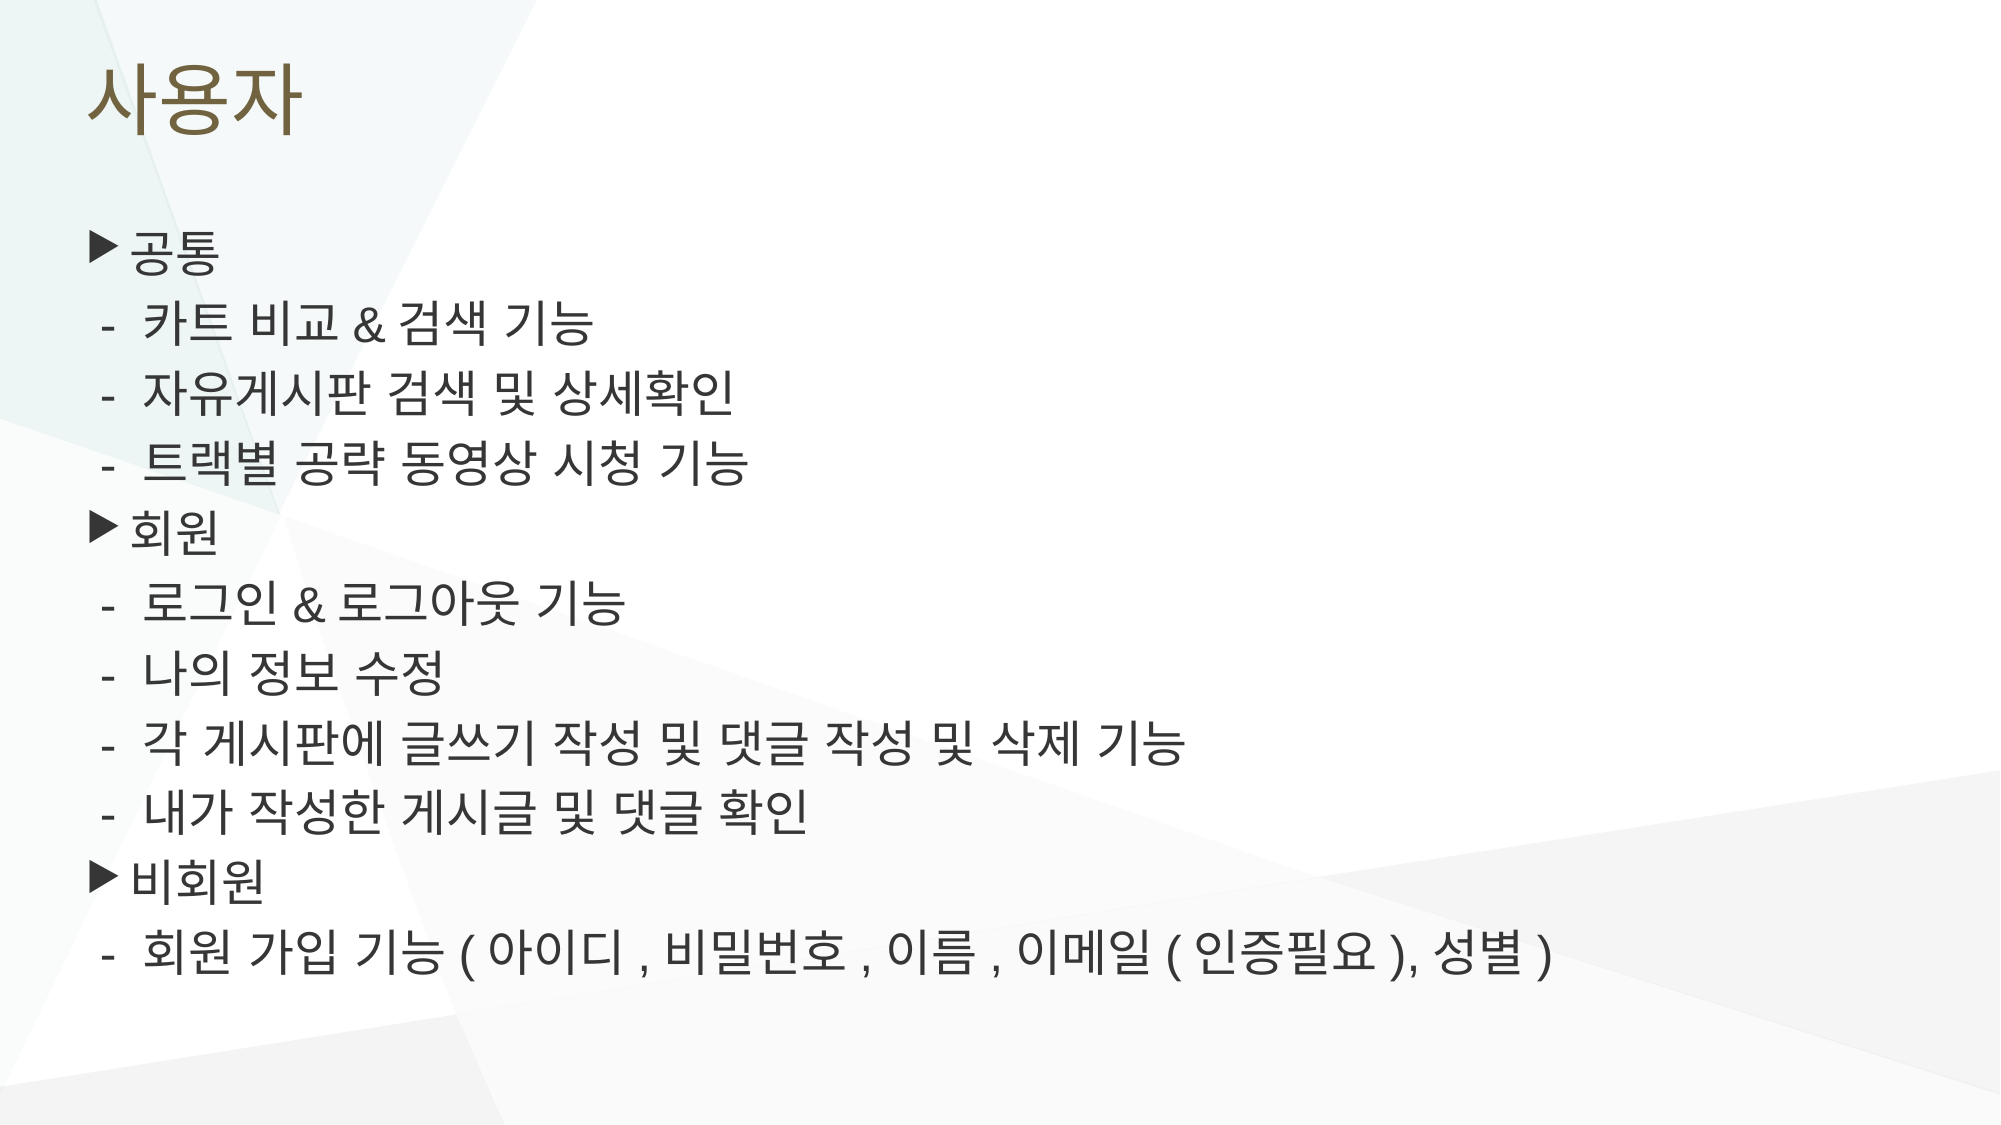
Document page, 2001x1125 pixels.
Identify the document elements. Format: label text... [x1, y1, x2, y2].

list 공통 - 카트 비교&검색 기능 - 자유게시판 검색 및 상세확인 - 트랙별 공략 동영상 시청 기능 회원 - 로그인&로그아웃 기능 - 나의 정보 수정 - 각 게시판에 글쓰기 작성 및 댓글 작성 및 삭제 기능 - 내가 작성한 게시글 및 댓글 확인 비회원 - 회원 가입 기능(아이디,비밀번호,이름,이메일(인증필요),성별) [70, 214, 1925, 1029]
title 사용자 [70, 20, 1925, 175]
